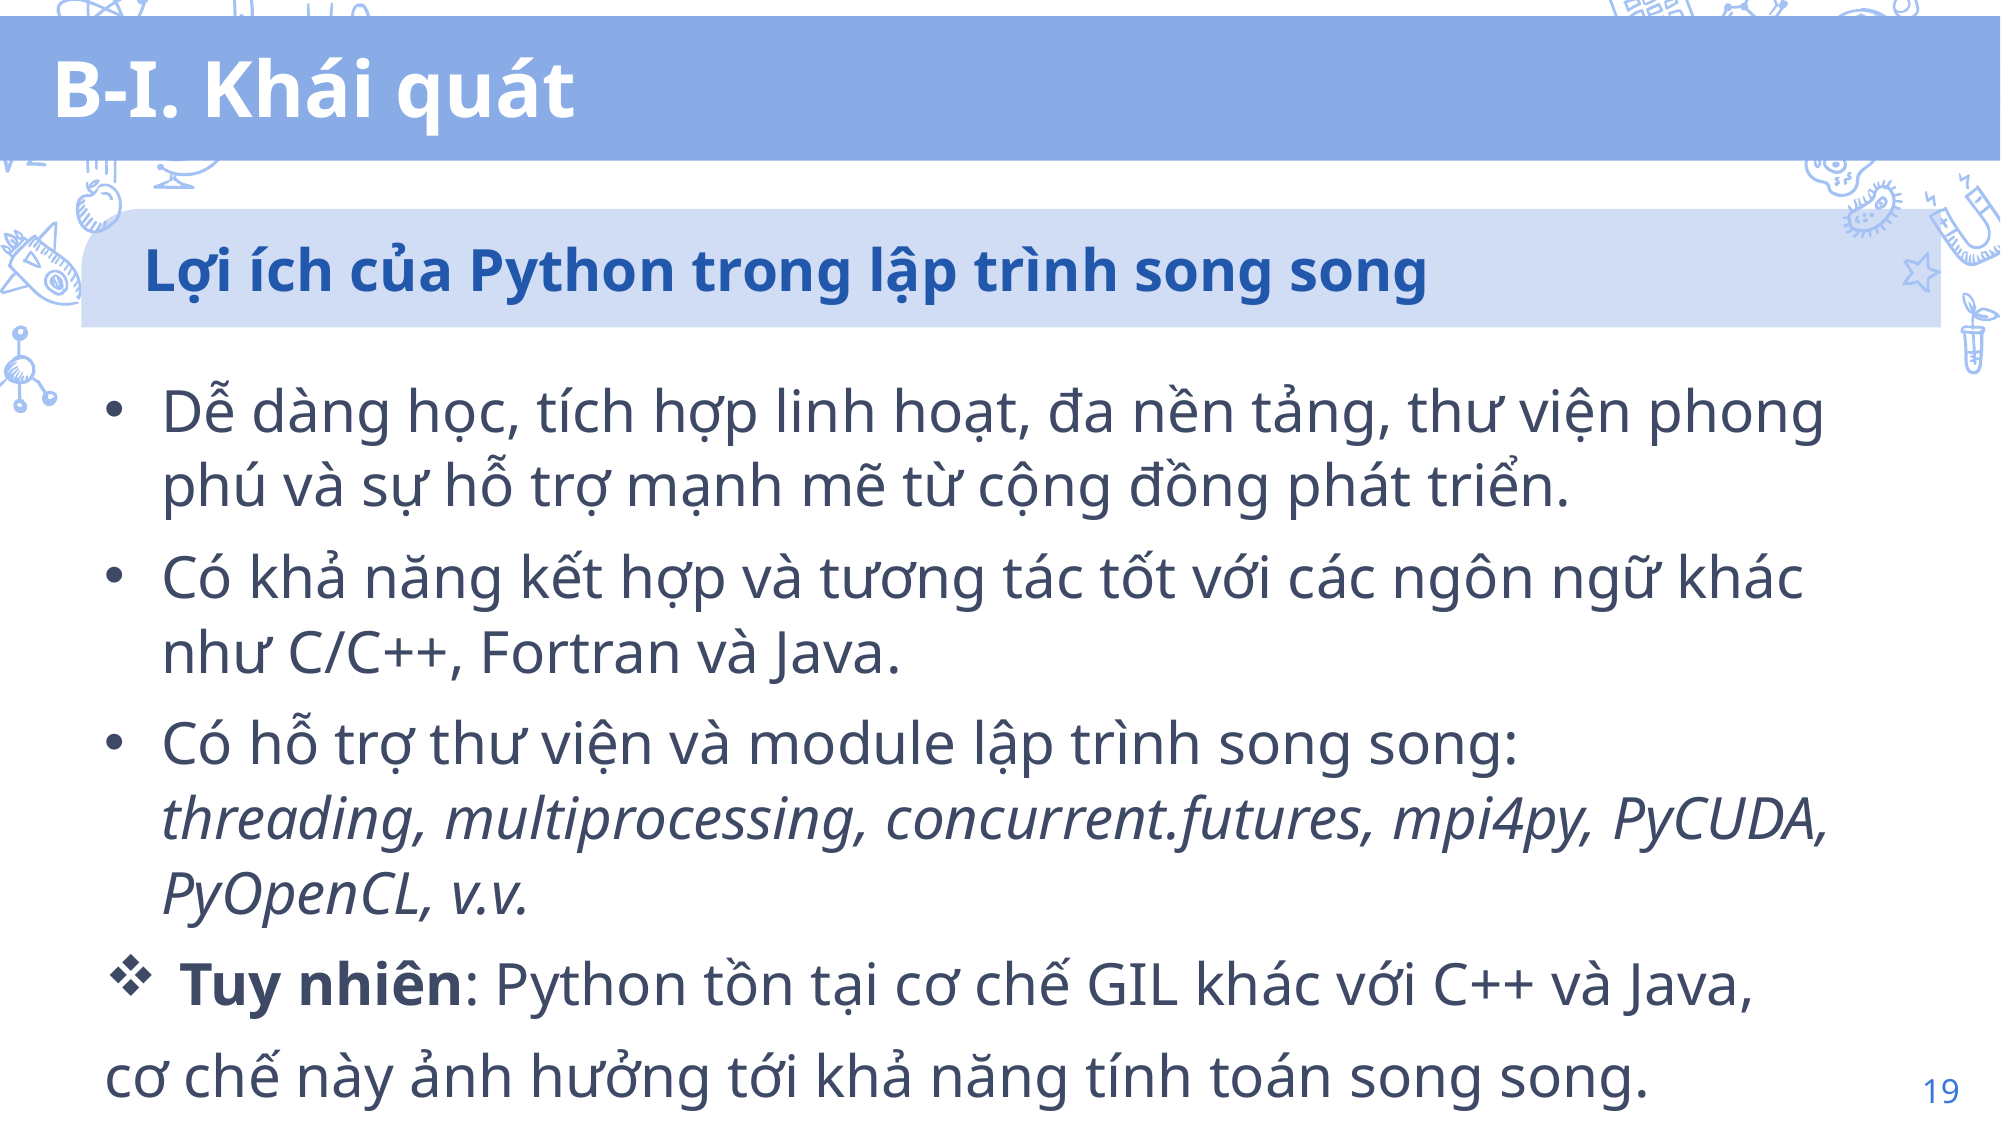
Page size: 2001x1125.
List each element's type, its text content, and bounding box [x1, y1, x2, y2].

slide_number 19 [1910, 1061, 2000, 1125]
text_box [115, 216, 2000, 391]
text_box Lợi ích của Python trong lập trình song song [128, 216, 1782, 319]
text_box B-I. Khái quát [36, 0, 2000, 174]
text_box Dễ dàng học, tích hợp linh hoạt, đa nền tảng, thư viện phong phú và sự hỗ trợ mạnh mẽ từ cộng đồng phát triển. Có khả năng kết hợp và tương tác tốt với các ngôn ngữ khác như C/C++, Fortran và Java. Có hỗ trợ thư viện và module lập trình song song: threading, multiprocessing, concurrent.futures, mpi4py, PyCUDA, PyOpenCL, v.v. Tuy nhiên: Python tồn tại cơ chế GIL khác với C++ và Java, cơ chế này ảnh hưởng tới khả năng tính toán song song. . [90, 361, 1910, 1125]
